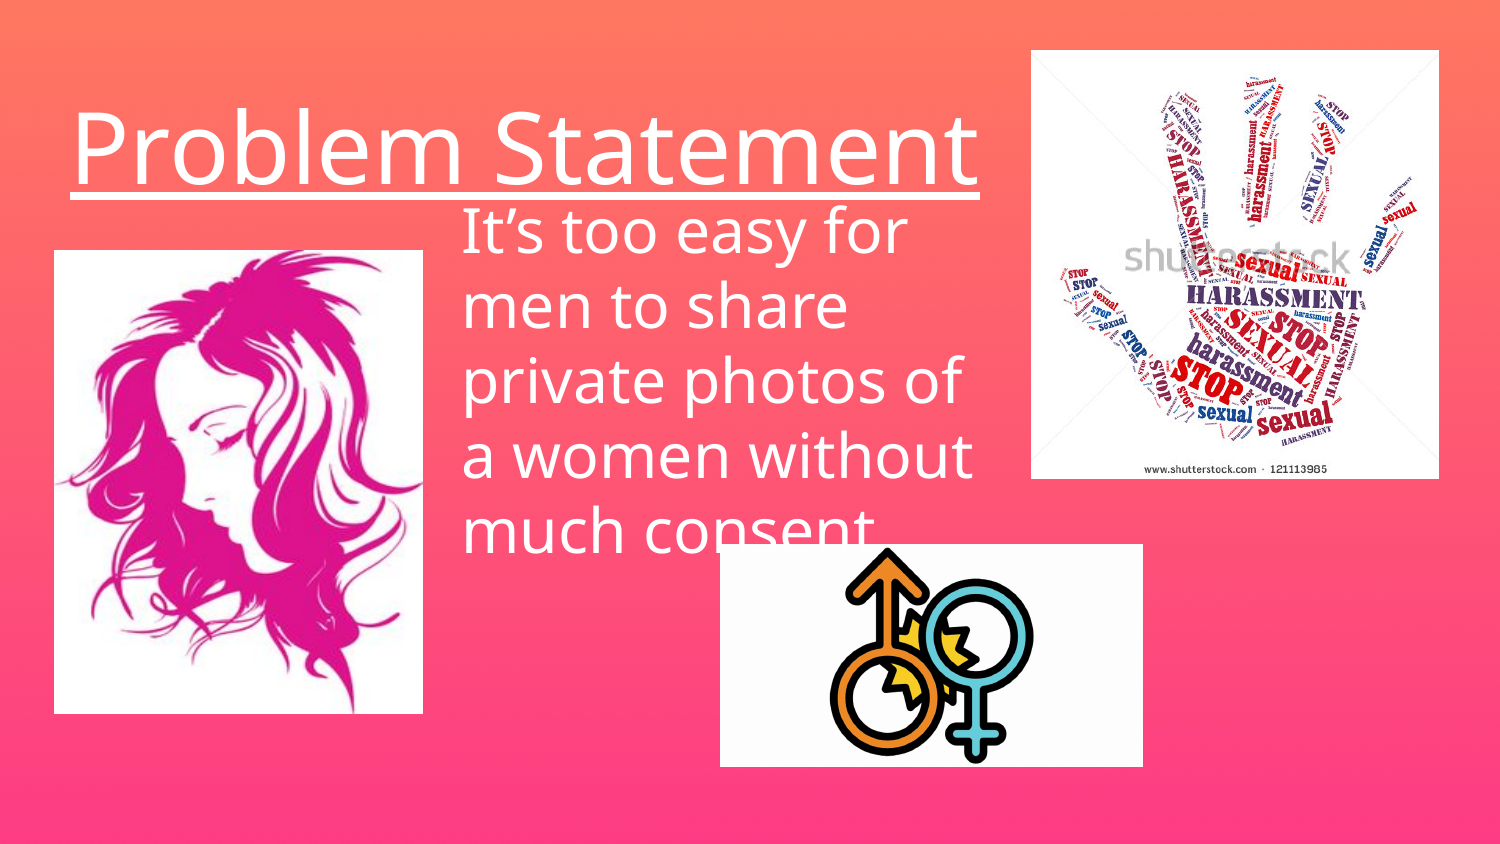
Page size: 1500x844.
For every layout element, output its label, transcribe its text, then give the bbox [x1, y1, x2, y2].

text_box Problem Statement [54, 41, 1293, 230]
picture [0, 0, 1500, 844]
text_box It’s too easy for men to share private photos of a women without much consent. [446, 101, 994, 365]
